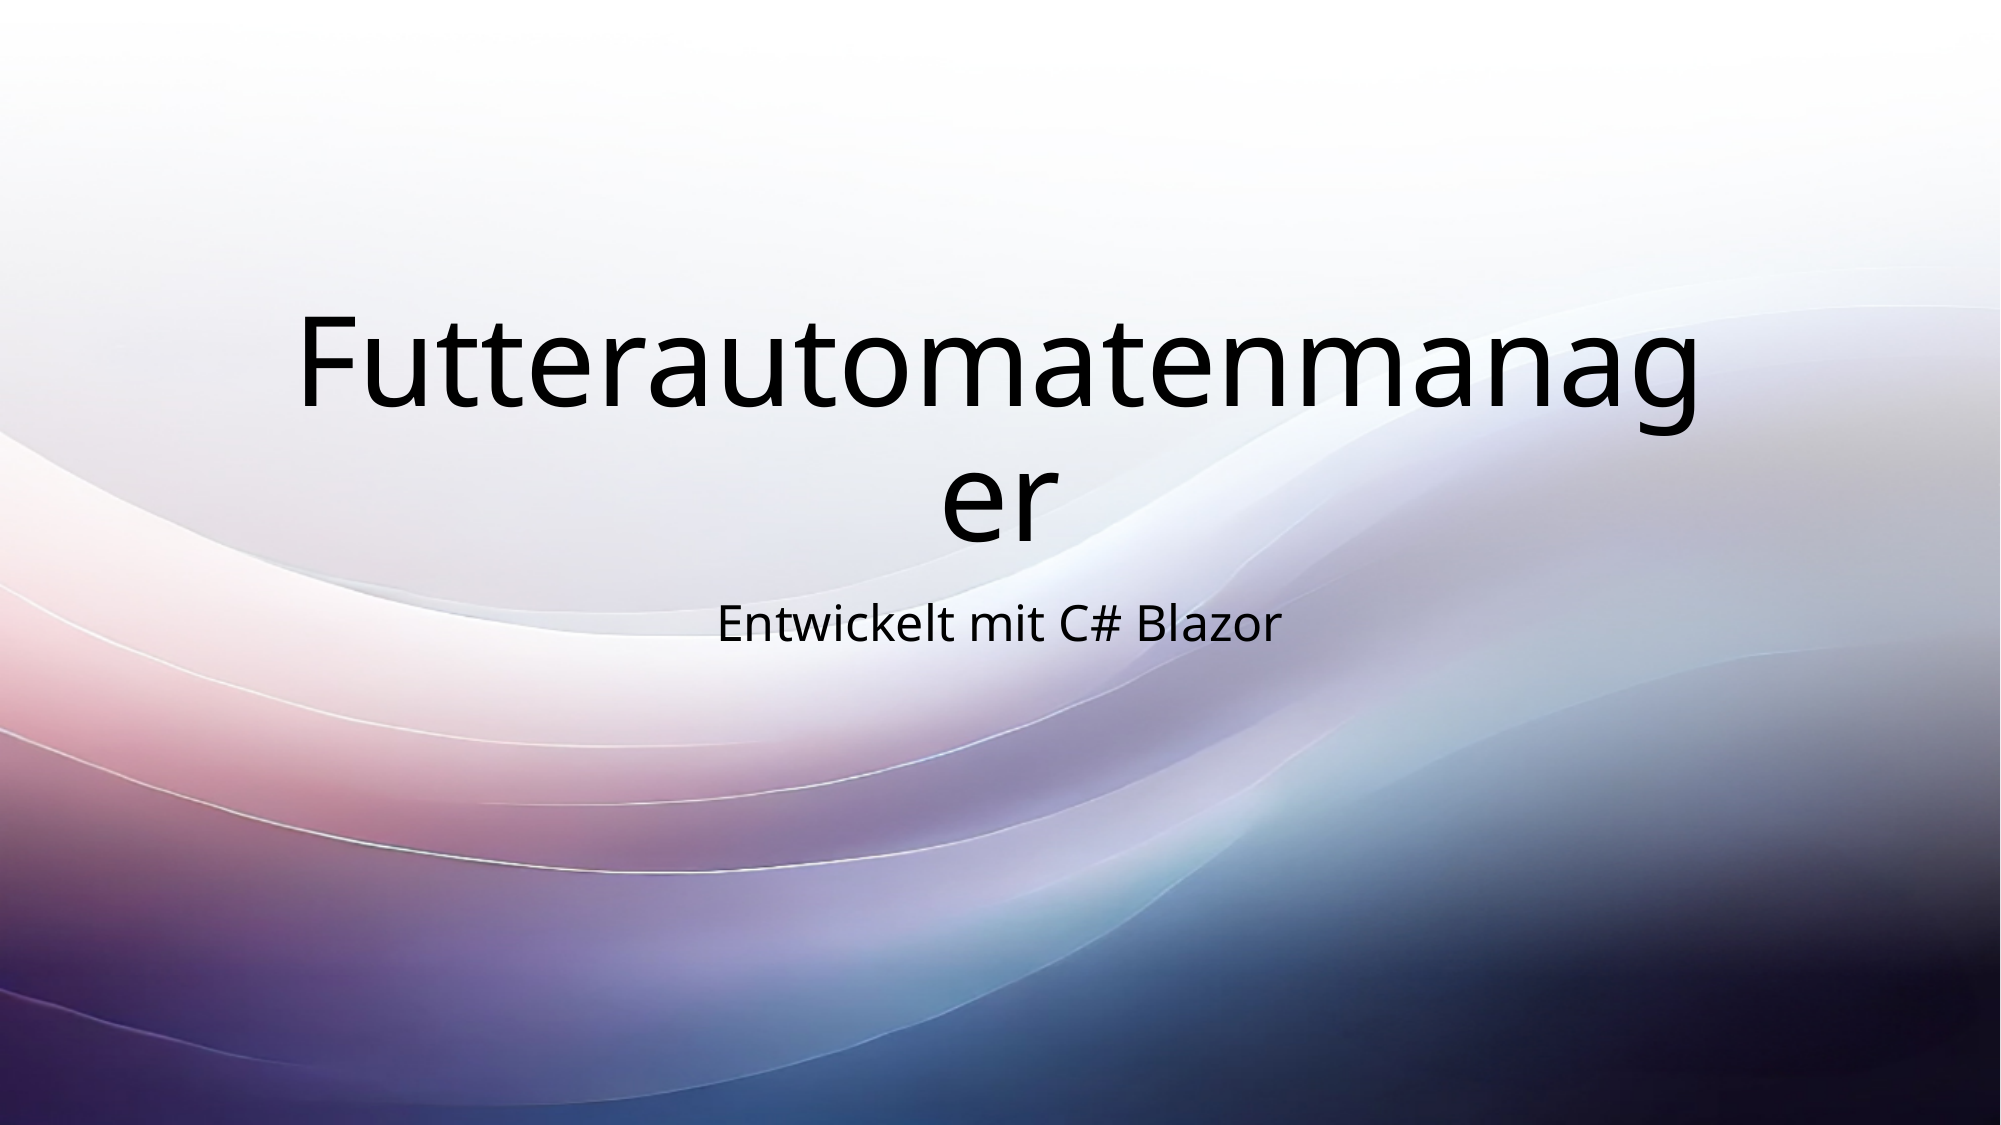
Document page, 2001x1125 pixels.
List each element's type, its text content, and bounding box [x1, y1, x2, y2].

subtitle Entwickelt mit C# Blazor [249, 590, 1750, 863]
picture [0, 0, 2001, 1125]
title Futterautomatenmanager [249, 184, 1750, 576]
